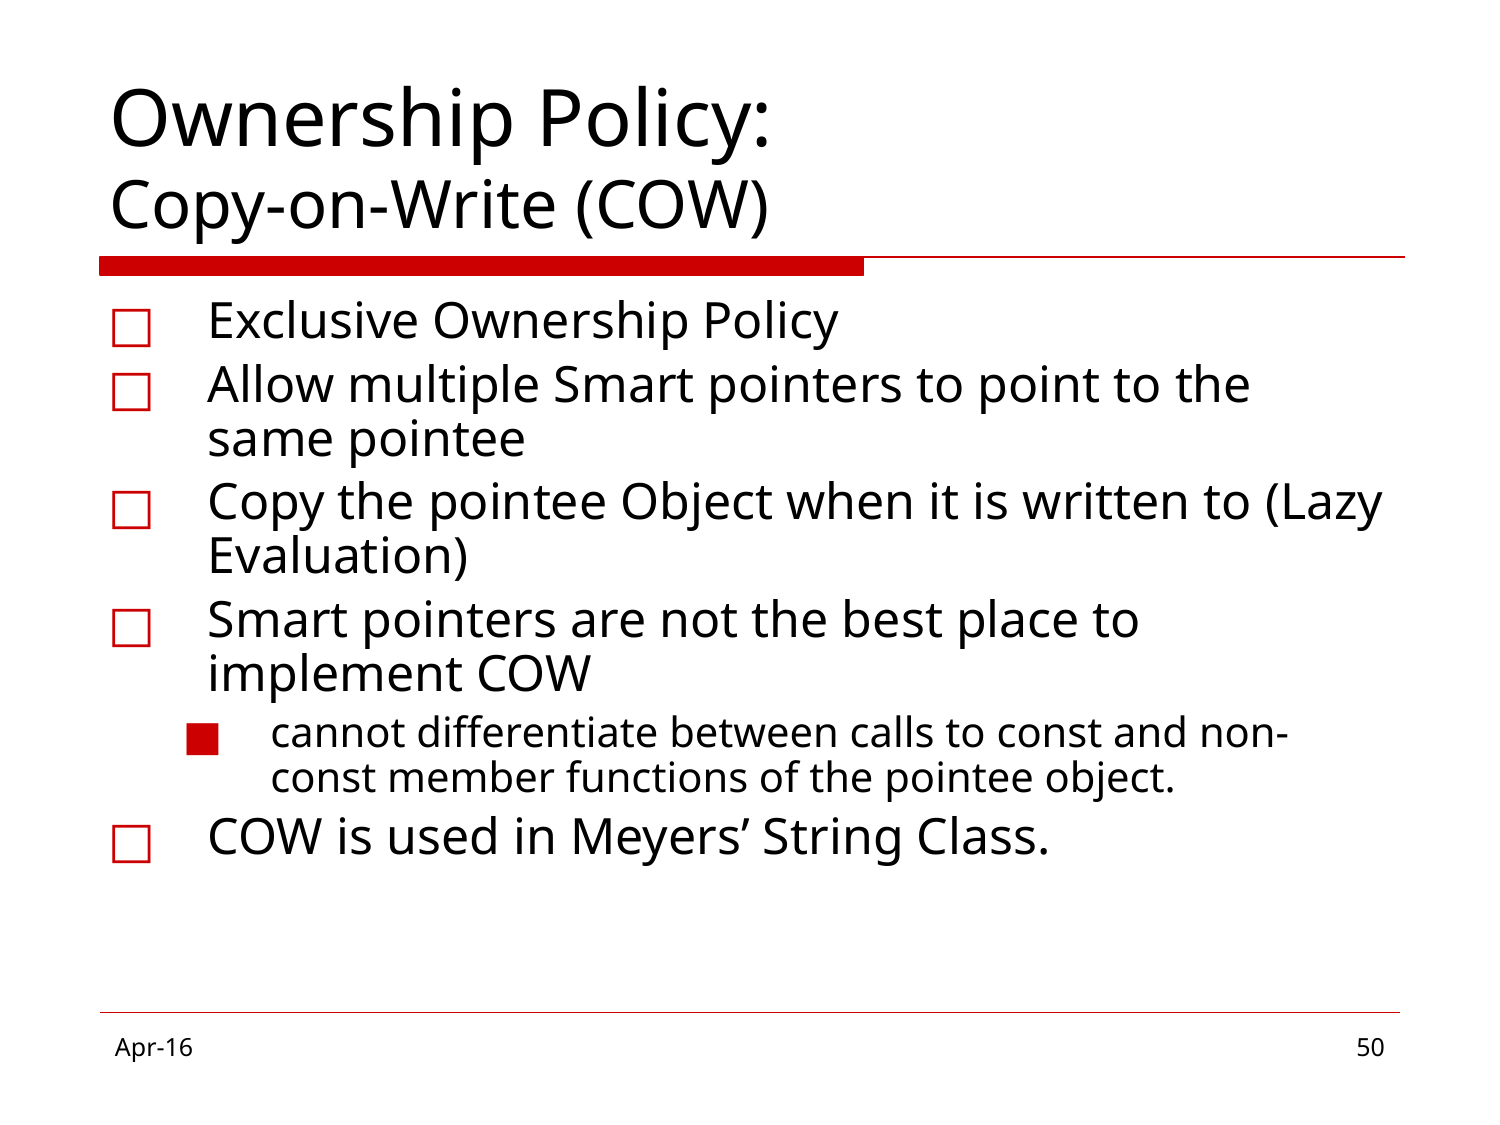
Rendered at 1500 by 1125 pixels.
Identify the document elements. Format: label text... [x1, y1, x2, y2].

title Ownership Policy: Copy-on-Write (COW) [94, 50, 1407, 250]
list Exclusive Ownership Policy Allow multiple Smart pointers to point to the same pointee Copy the pointee Object when it is written to (Lazy Evaluation) Smart pointers are not the best place to implement COW cannot differentiate between calls to const and non-const member functions of the pointee object. COW is used in Meyers’ String Class. [92, 287, 1406, 988]
text_box ‹#› [1087, 1024, 1400, 1103]
text_box Apr-16 [99, 1024, 400, 1103]
